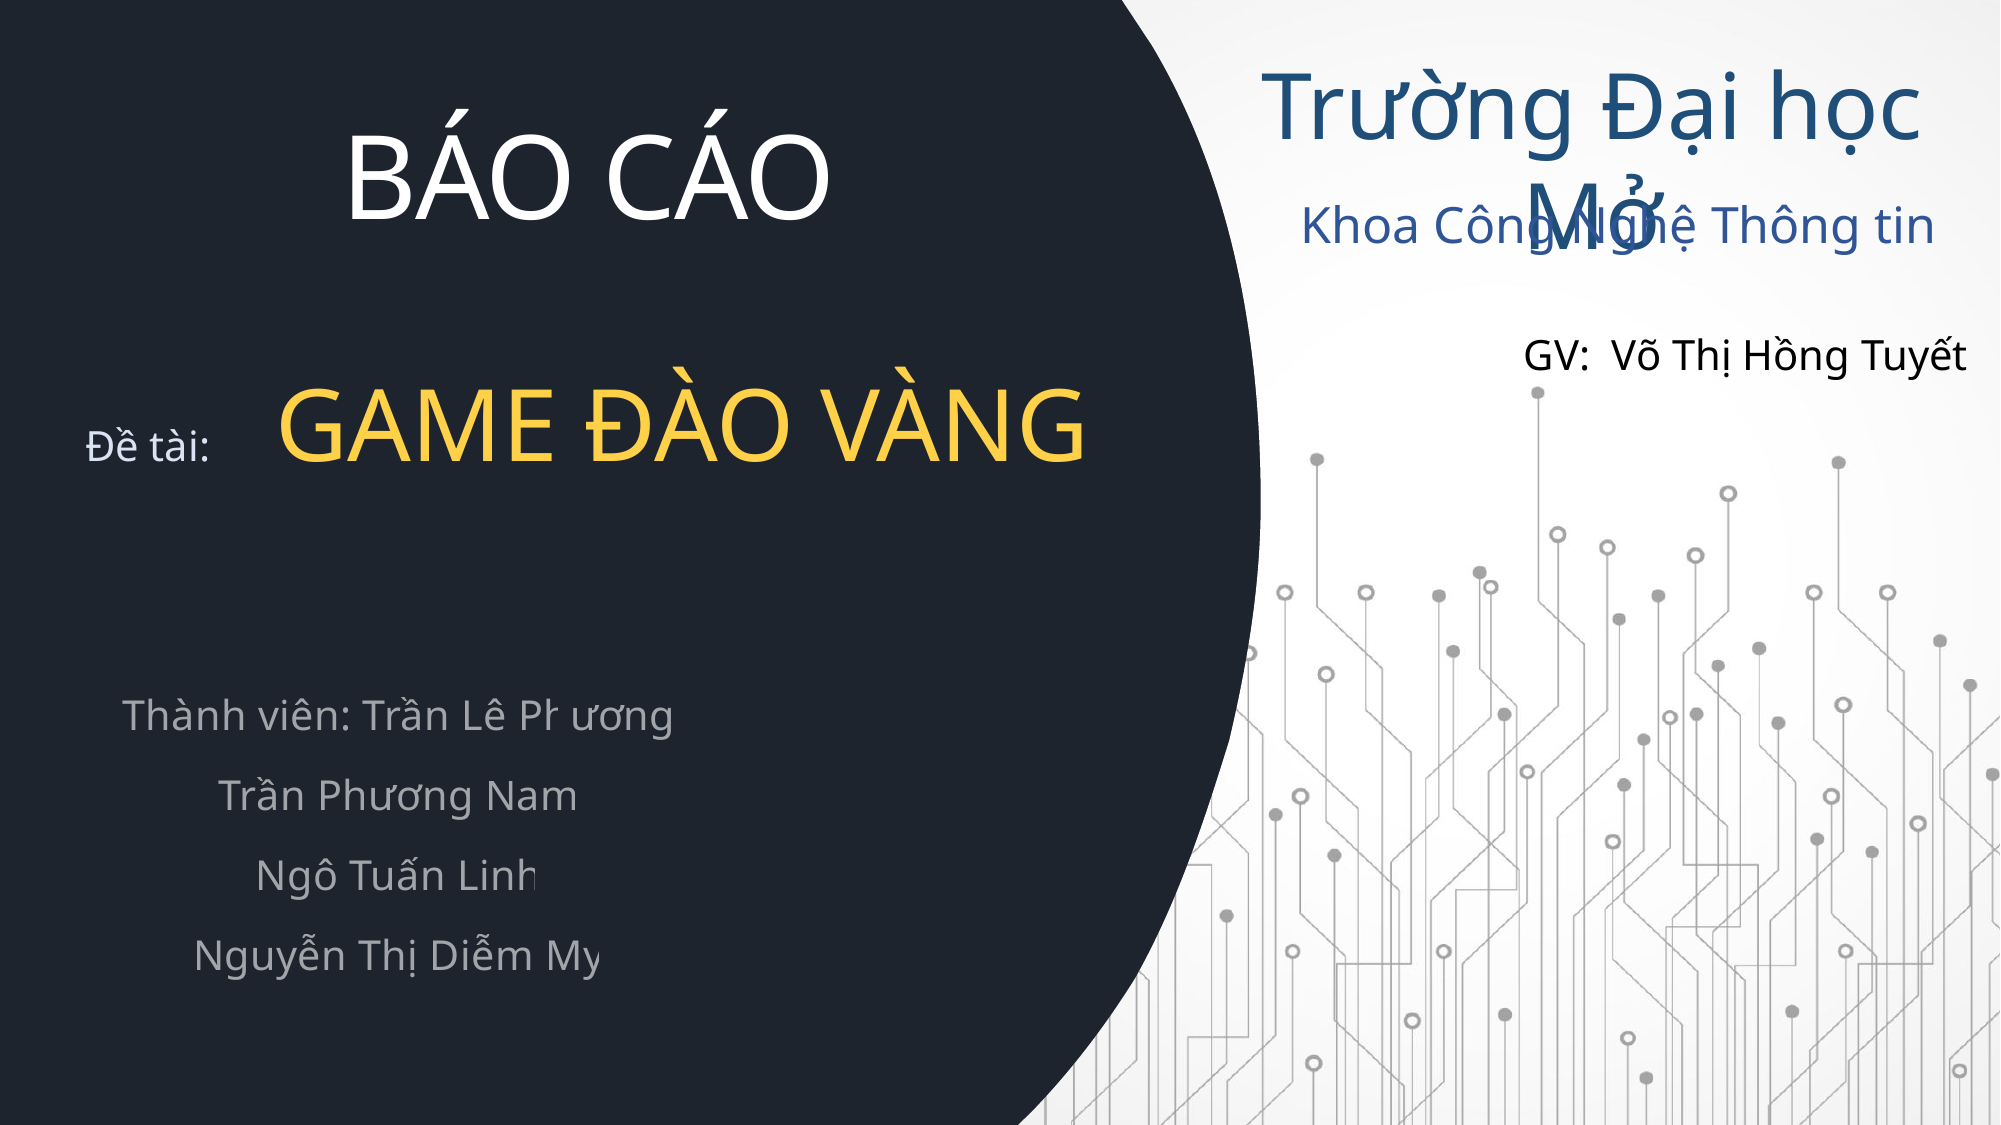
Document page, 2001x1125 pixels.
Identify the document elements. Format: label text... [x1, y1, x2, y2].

text_box Đề tài: GAME ĐÀO VÀNG [59, 354, 1018, 489]
title Báo cáo [242, 80, 963, 245]
subtitle Thành viên: Trần Lê Phương Trần Phương Nam Ngô Tuấn Linh Nguyễn Thị Diễm My [83, 679, 715, 982]
text_box [0, 0, 1018, 1125]
picture [1018, 0, 2000, 1125]
